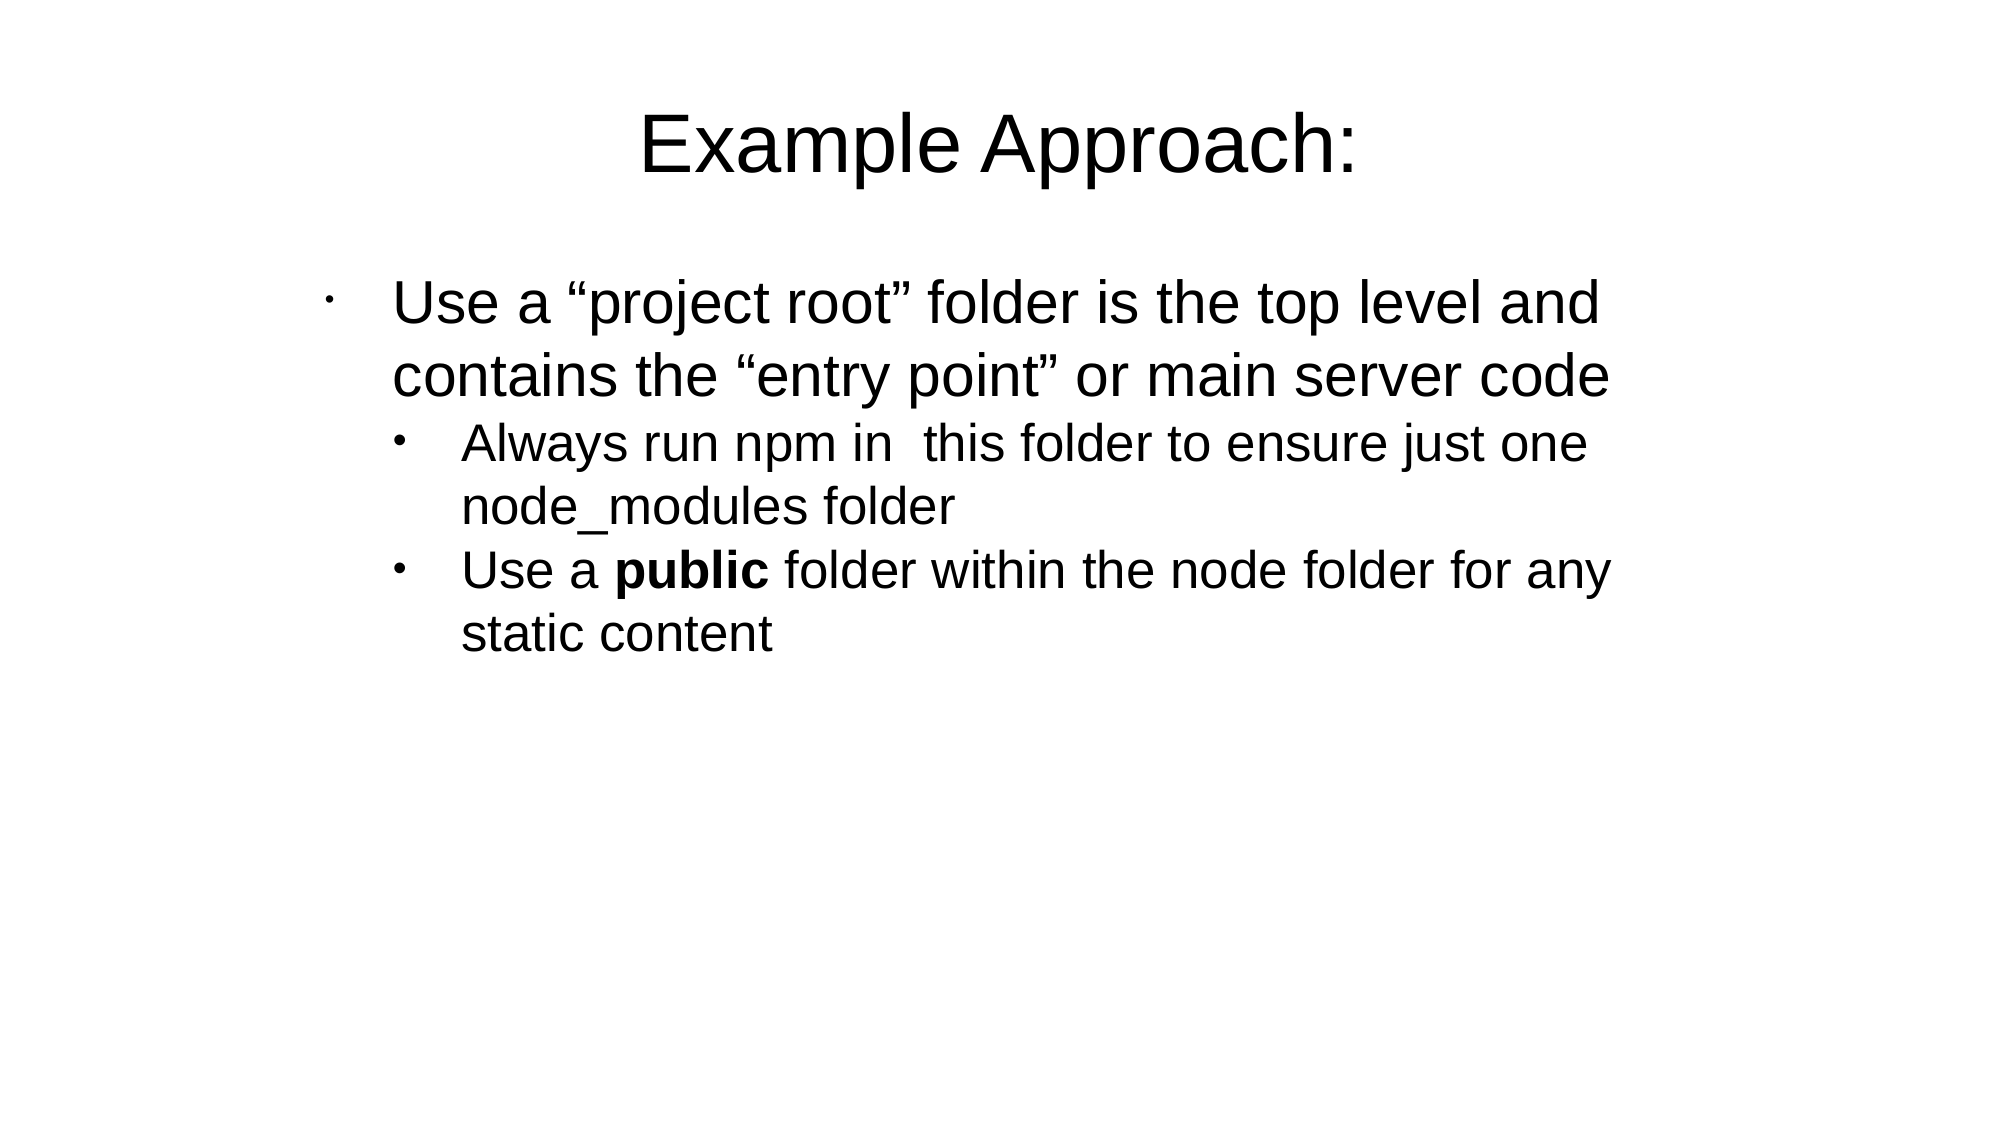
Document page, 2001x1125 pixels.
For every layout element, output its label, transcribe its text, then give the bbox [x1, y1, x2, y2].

text_box Use a “project root” folder is the top level and contains the “entry point” or main server code Always run npm in this folder to ensure just one node_modules folder Use a public folder within the node folder for any static content [324, 263, 1675, 916]
text_box Example Approach: [324, 44, 1675, 233]
